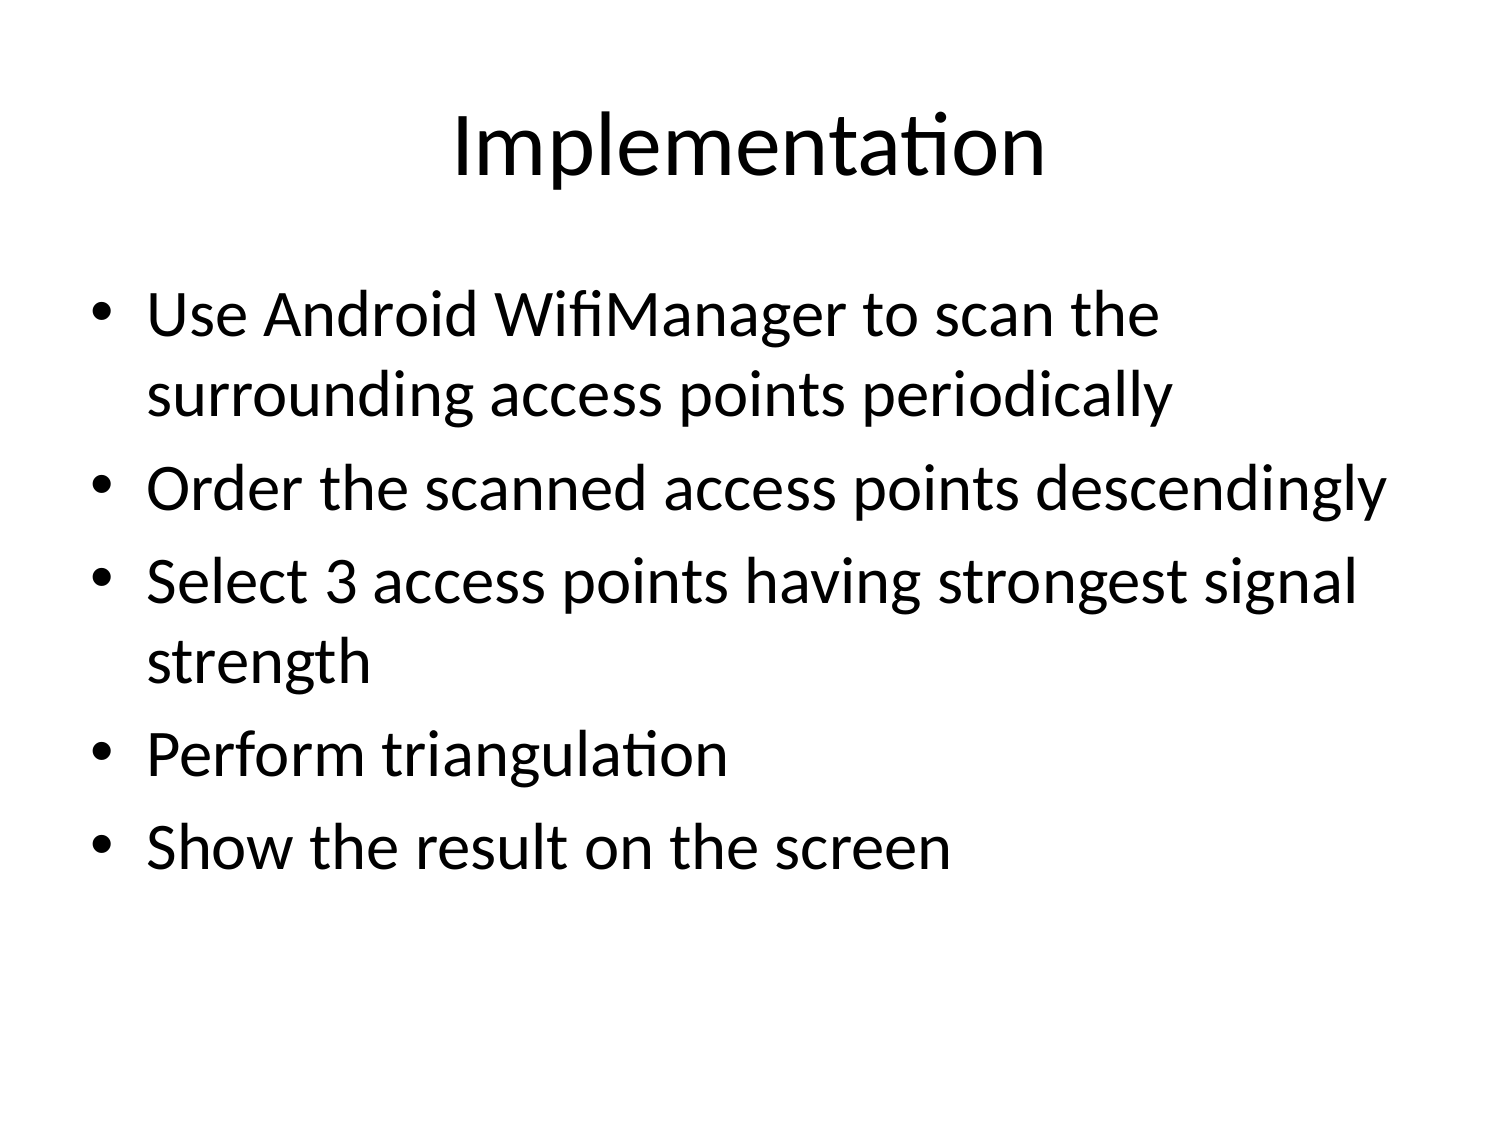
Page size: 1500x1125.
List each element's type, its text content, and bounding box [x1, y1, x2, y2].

title Implementation [75, 45, 1425, 233]
list Use Android WifiManager to scan the surrounding access points periodically Order the scanned access points descendingly Select 3 access points having strongest signal strength Perform triangulation Show the result on the screen [75, 262, 1425, 1005]
